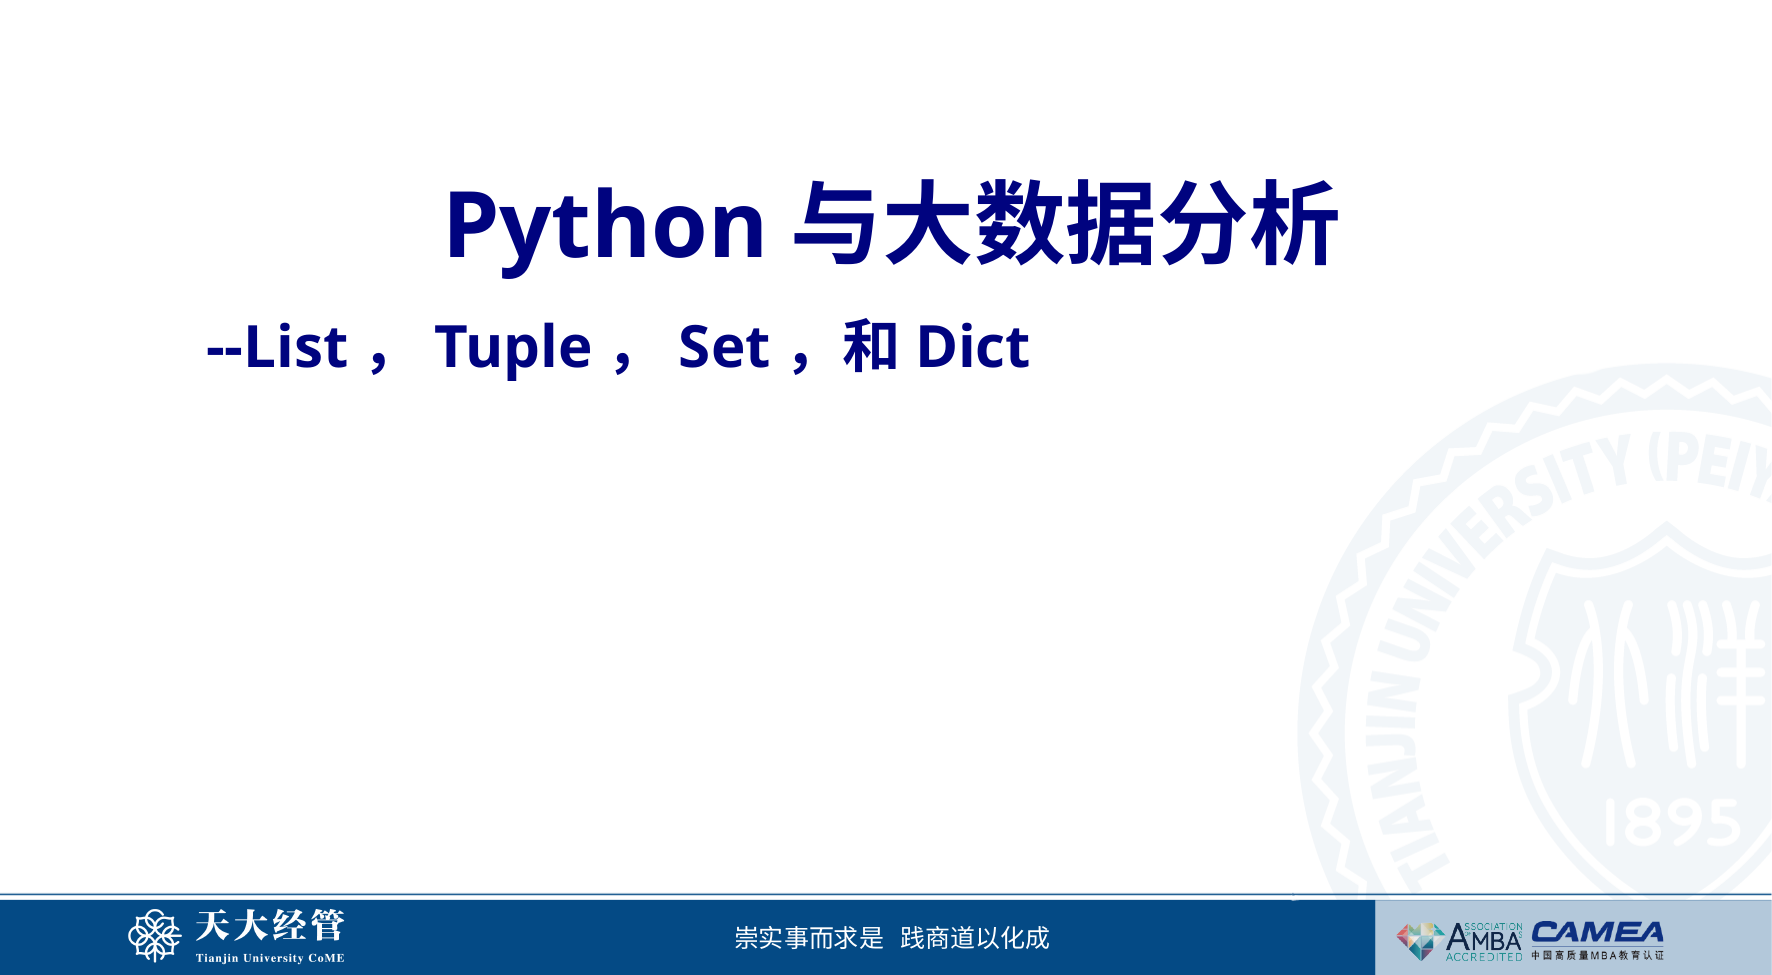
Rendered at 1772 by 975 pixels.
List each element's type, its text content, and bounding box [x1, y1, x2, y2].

picture [0, 0, 1772, 975]
text_box Python与大数据分析 --List，Tuple，Set，和Dict [184, 223, 1600, 330]
